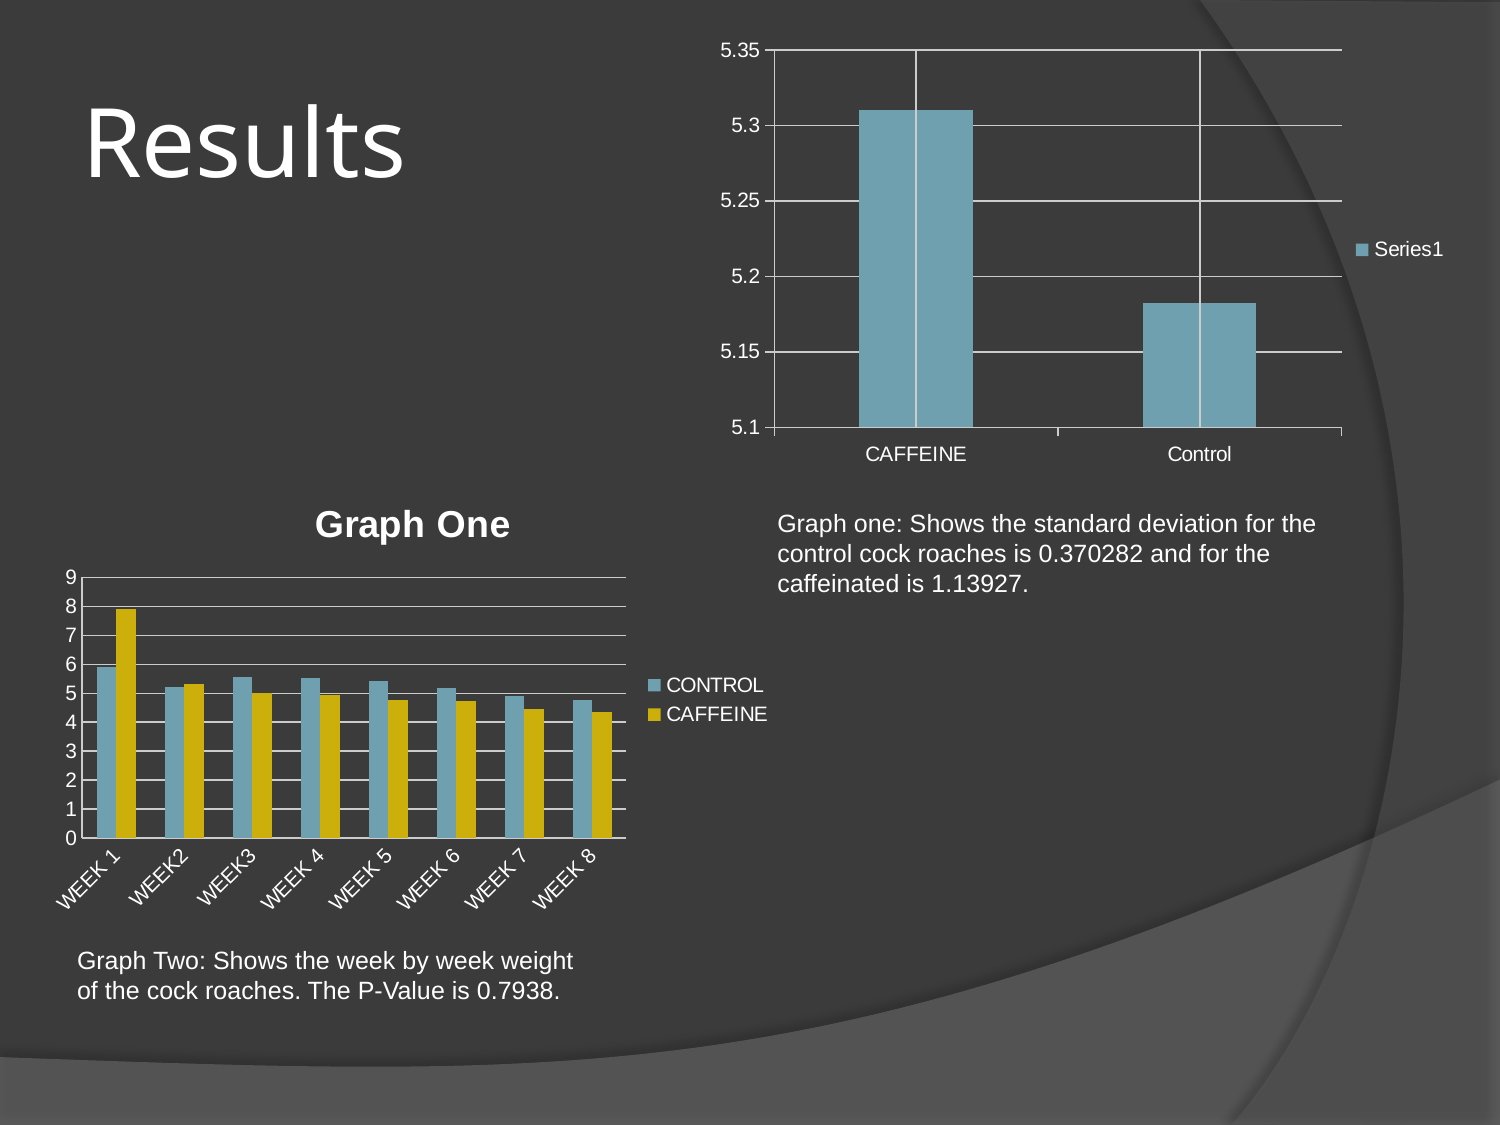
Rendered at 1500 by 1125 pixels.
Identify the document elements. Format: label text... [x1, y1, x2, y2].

text_box Graph Two: Shows the week by week weight of the cock roaches. The P-Value is 0.7938. [62, 937, 600, 1013]
chart [712, 24, 1463, 476]
title Results [75, 45, 704, 233]
text_box Graph one: Shows the standard deviation for the control cock roaches is 0.370282 and for the caffeinated is 1.13927. [798, 500, 1350, 605]
chart [37, 474, 788, 926]
